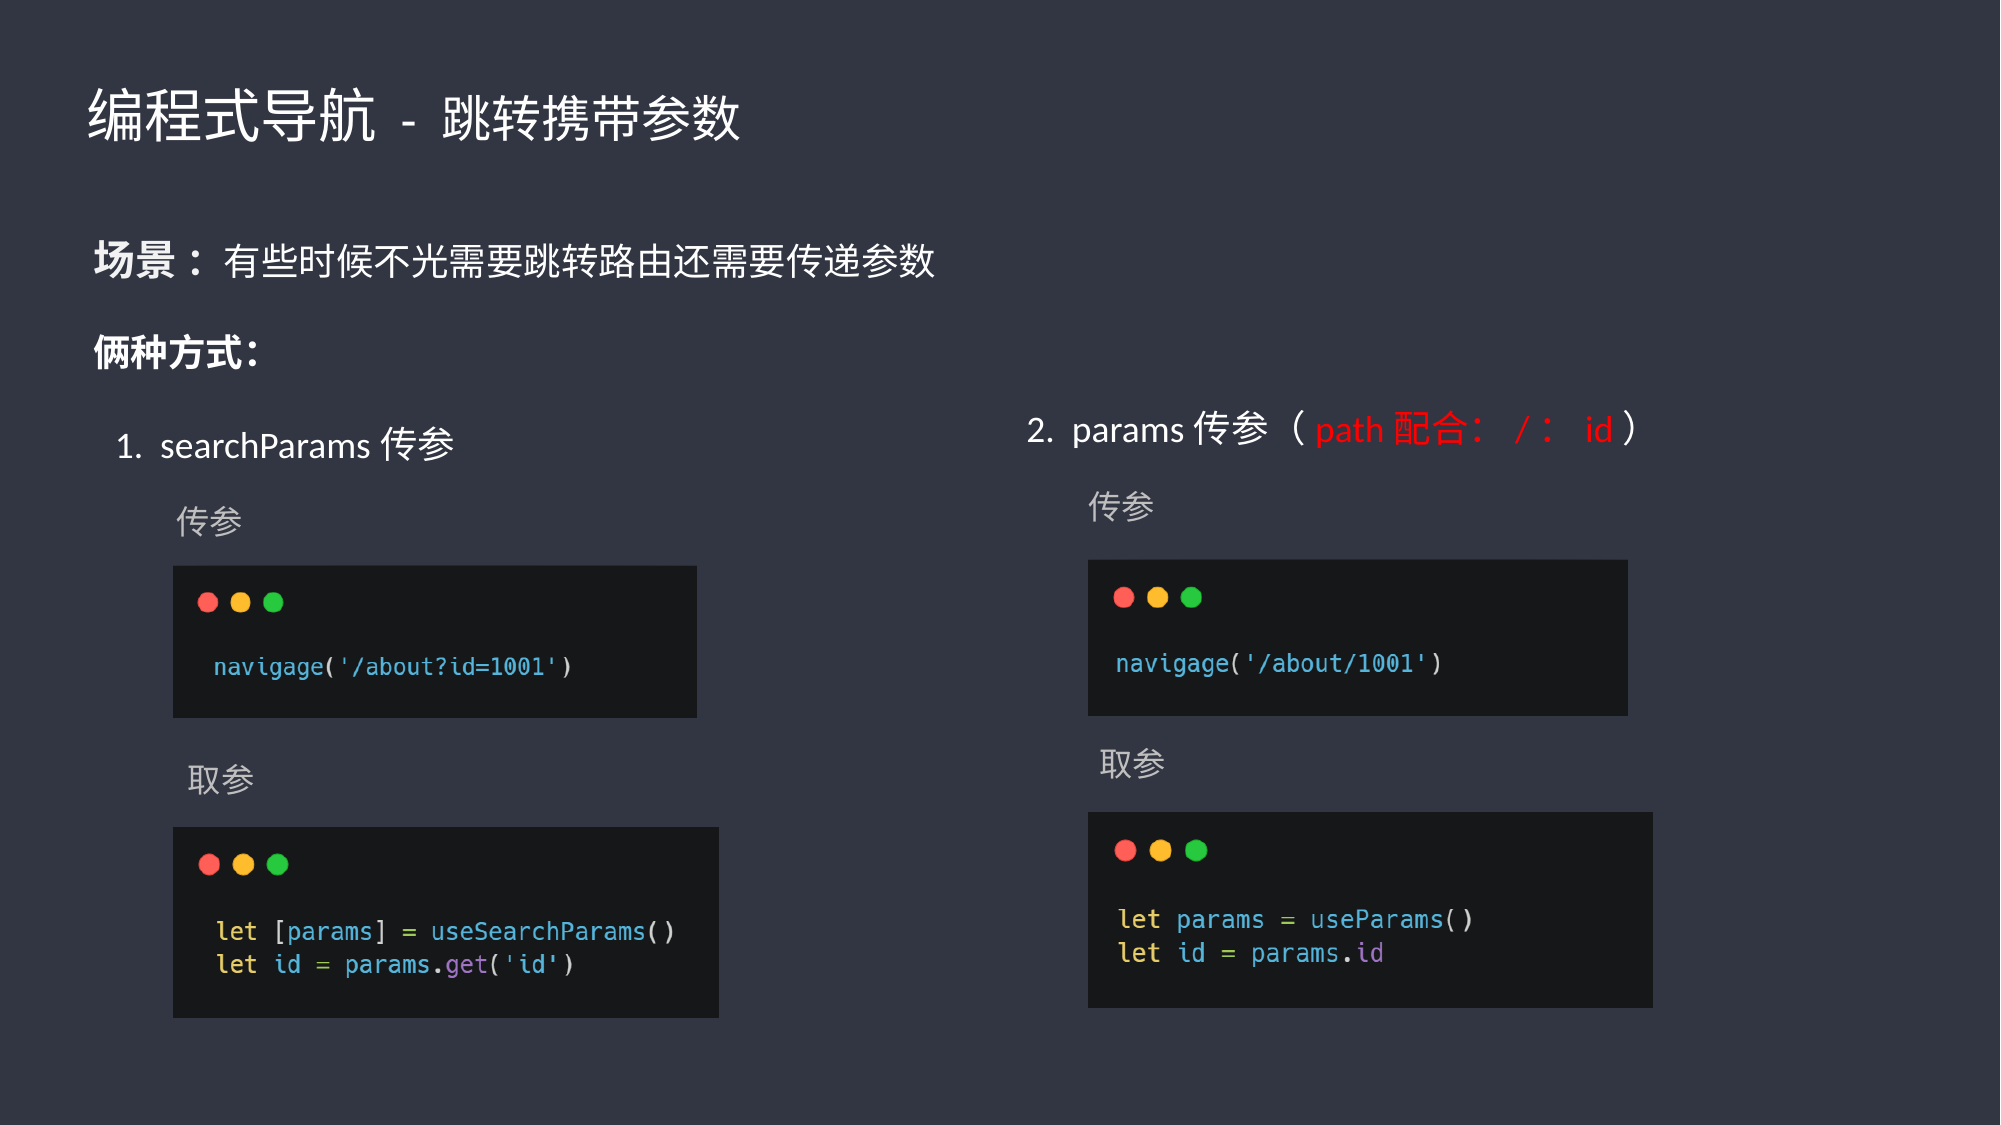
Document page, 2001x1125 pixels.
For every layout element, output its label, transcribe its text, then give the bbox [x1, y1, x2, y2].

text_box 编程式导航 - 跳转携带参数 [71, 72, 900, 157]
text_box 取参 [173, 752, 270, 807]
text_box 2. params传参（path配合：/：id） [1011, 398, 1698, 458]
text_box 传参 [161, 494, 259, 549]
text_box 场景 ：有些时候不光需要跳转路由还需要传递参数 俩种方式： [78, 226, 952, 516]
picture [1088, 812, 1653, 1008]
text_box 取参 [1085, 736, 1182, 791]
picture [172, 827, 719, 1018]
text_box 1. searchParams传参 [99, 413, 567, 474]
text_box 传参 [1073, 478, 1170, 534]
picture [1088, 559, 1628, 716]
picture [172, 565, 697, 718]
